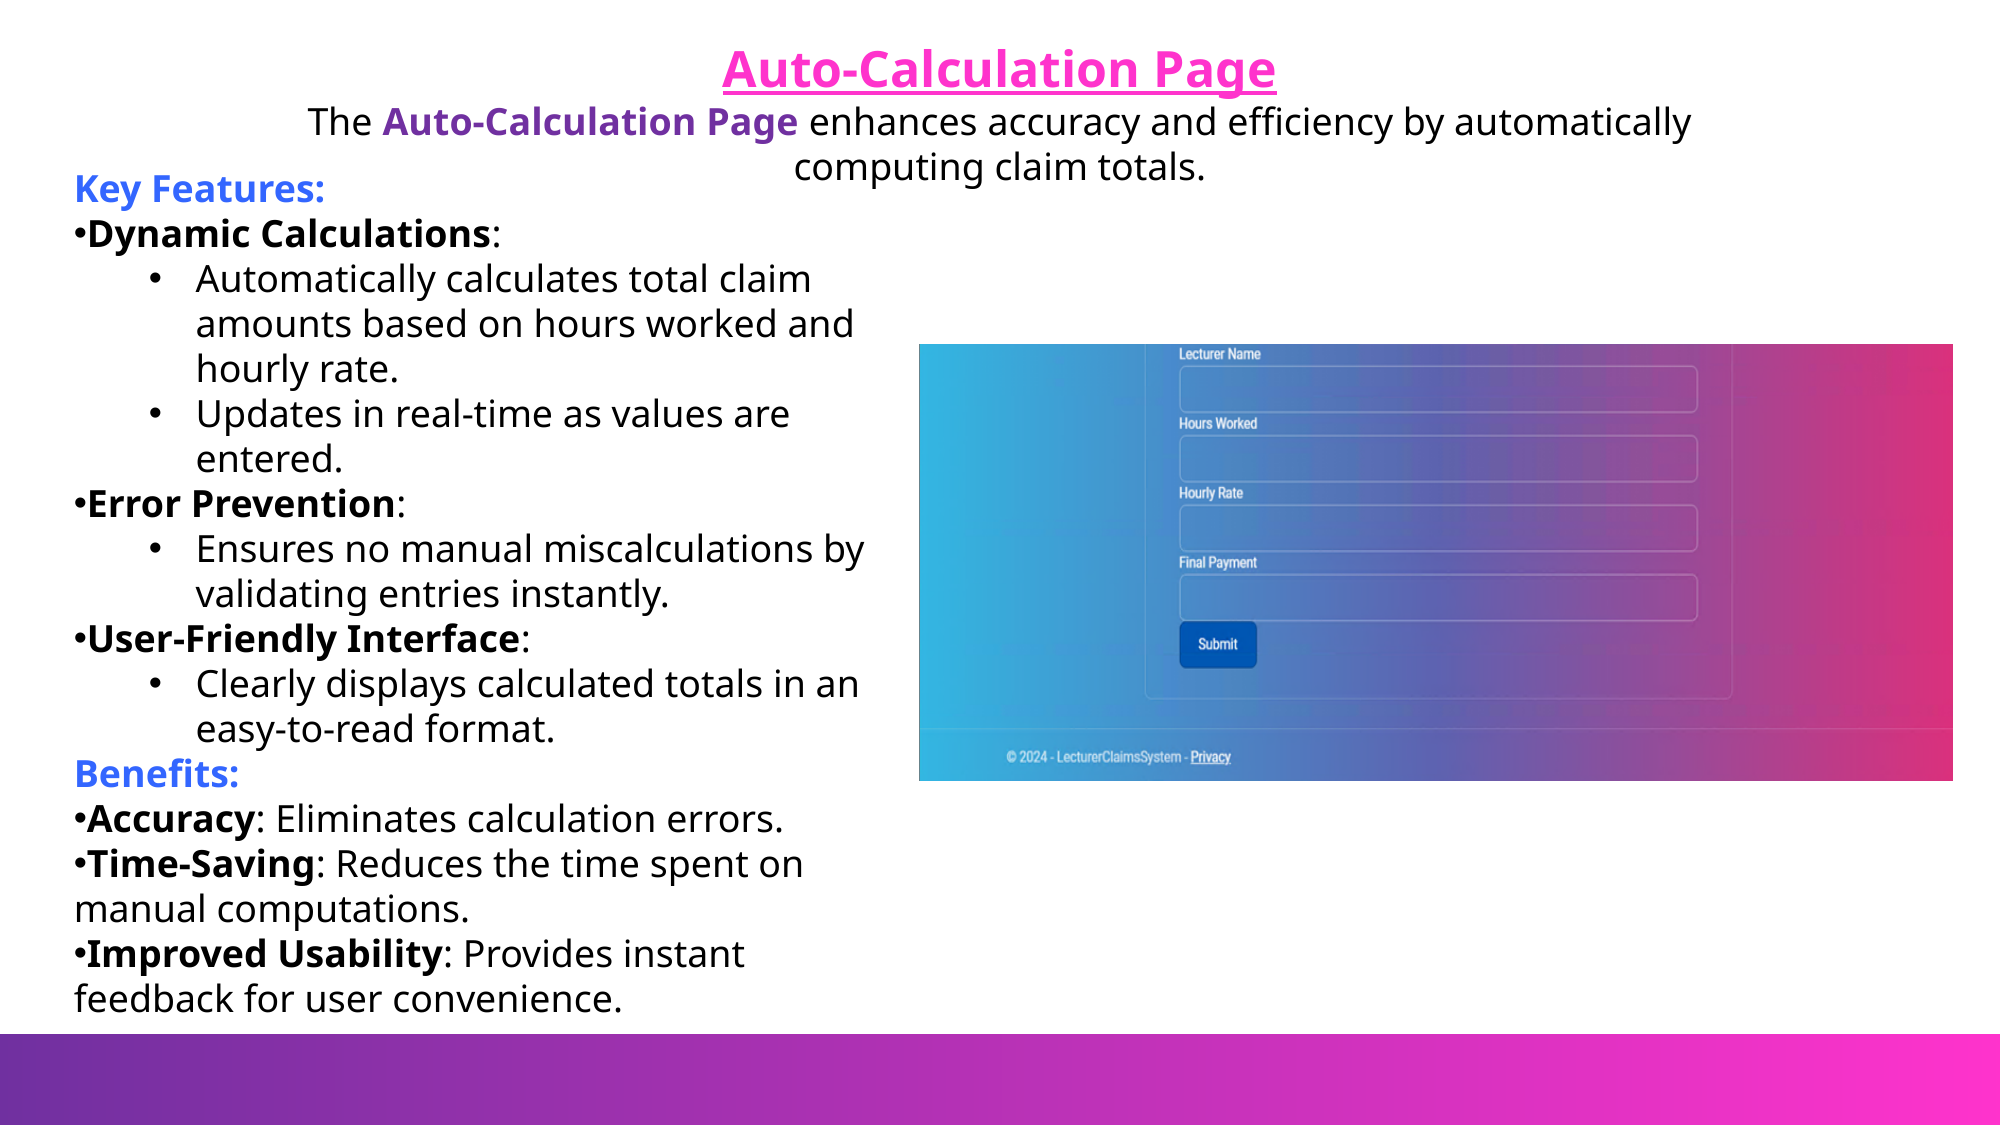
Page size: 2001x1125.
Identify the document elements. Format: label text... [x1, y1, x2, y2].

text_box Auto-Calculation Page The Auto-Calculation Page enhances accuracy and efficiency by automatically computing claim totals. [208, 30, 1792, 195]
text_box Key Features: Dynamic Calculations: Automatically calculates total claim amounts based on hours worked and hourly rate. Updates in real-time as values are entered. Error Prevention: Ensures no manual miscalculations by validating entries instantly. User-Friendly Interface: Clearly displays calculated totals in an easy-to-read format. Benefits: Accuracy: Eliminates calculation errors. Time-Saving: Reduces the time spent on manual computations. Improved Usability: Provides instant feedback for user convenience. [58, 157, 920, 1073]
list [919, 344, 1953, 781]
text_box [0, 1033, 2000, 1125]
